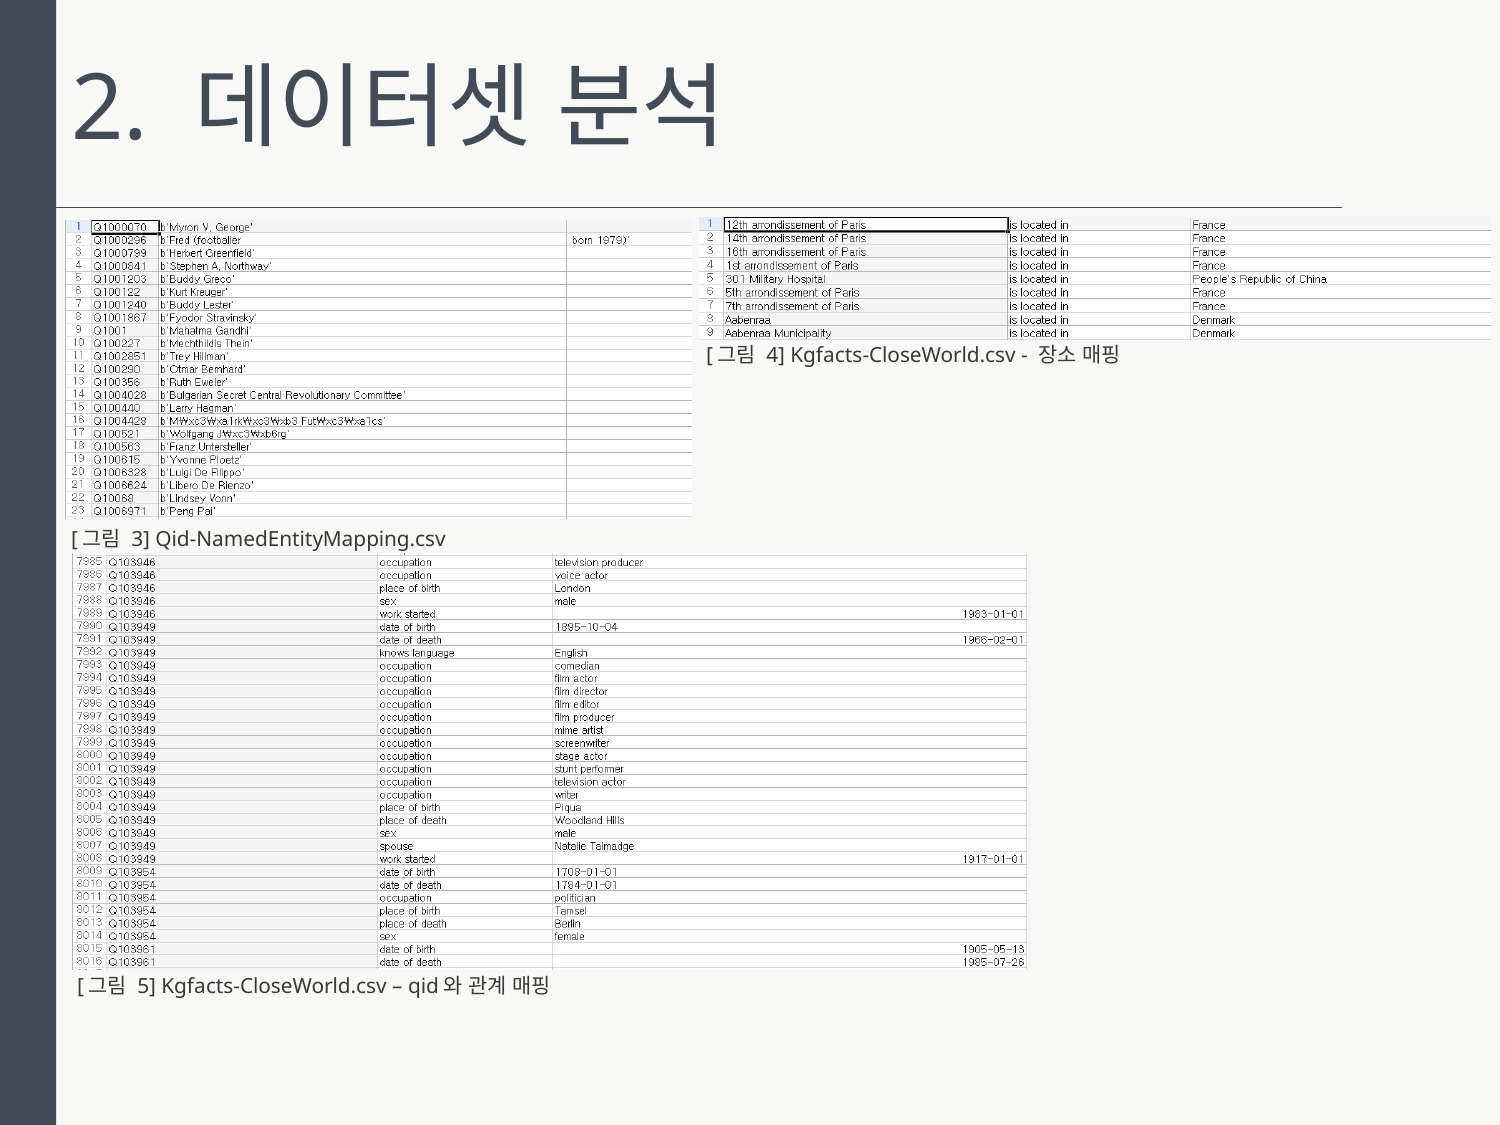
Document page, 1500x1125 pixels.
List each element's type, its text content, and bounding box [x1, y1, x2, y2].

text_box 2. 데이터셋 분석 [56, 40, 742, 166]
text_box [그림 4] Kgfacts-CloseWorld.csv - 장소 매핑 [692, 334, 1142, 375]
text_box [그림 3] Qid-NamedEntityMapping.csv [56, 518, 473, 558]
picture [71, 553, 1027, 970]
picture [64, 220, 692, 519]
text_box [0, 0, 57, 1125]
text_box [그림 5] Kgfacts-CloseWorld.csv – qid와 관계 매핑 [62, 965, 675, 1005]
picture [699, 217, 1491, 340]
